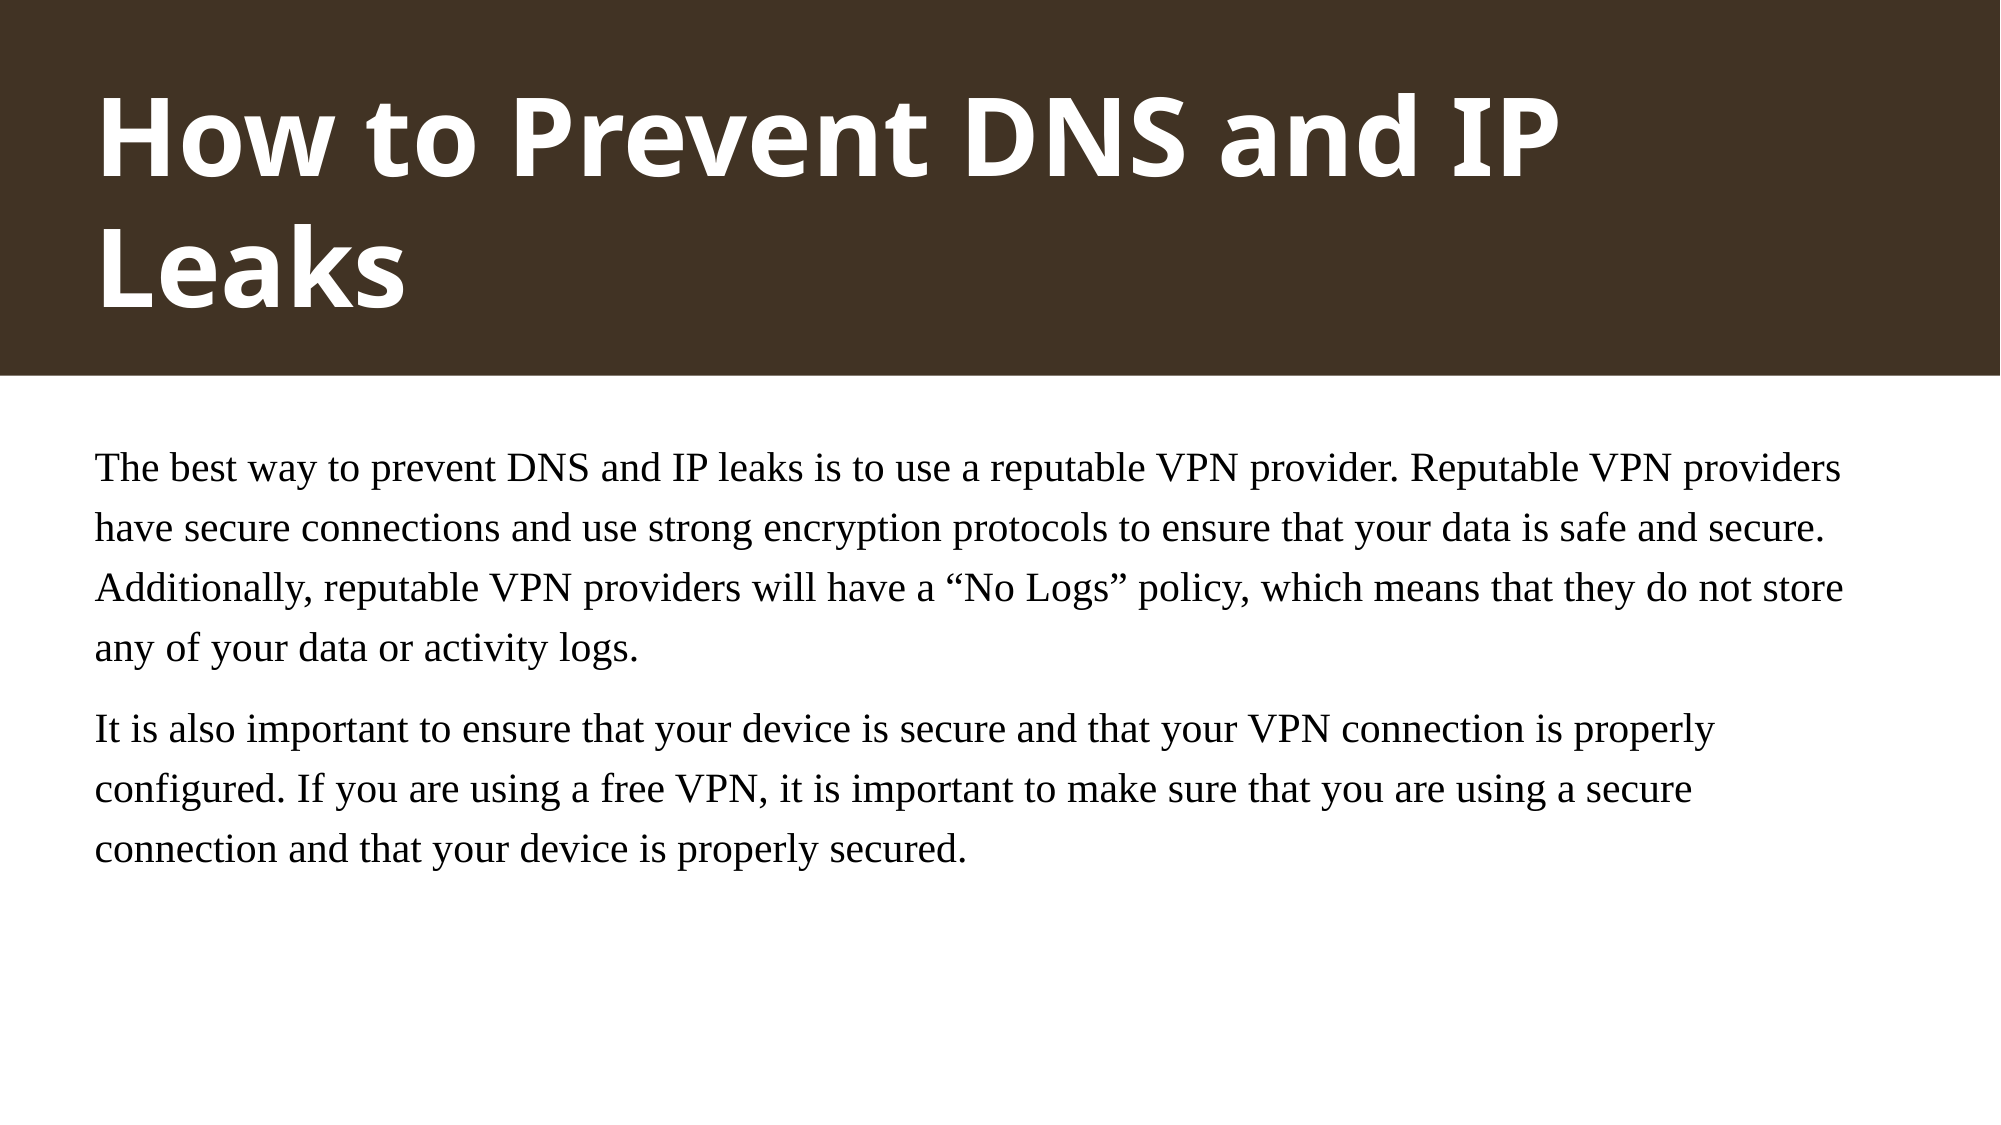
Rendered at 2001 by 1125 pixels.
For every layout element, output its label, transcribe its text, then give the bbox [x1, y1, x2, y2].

list The best way to prevent DNS and IP leaks is to use a reputable VPN provider. Reputable VPN providers have secure connections and use strong encryption protocols to ensure that your data is safe and secure. Additionally, reputable VPN providers will have a “No Logs” policy, which means that they do not store any of your data or activity logs. It is also important to ensure that your device is secure and that your VPN connection is properly configured. If you are using a free VPN, it is important to make sure that you are using a secure connection and that your device is properly secured. [79, 422, 1863, 1014]
title How to Prevent DNS and IP Leaks [79, 59, 1863, 337]
